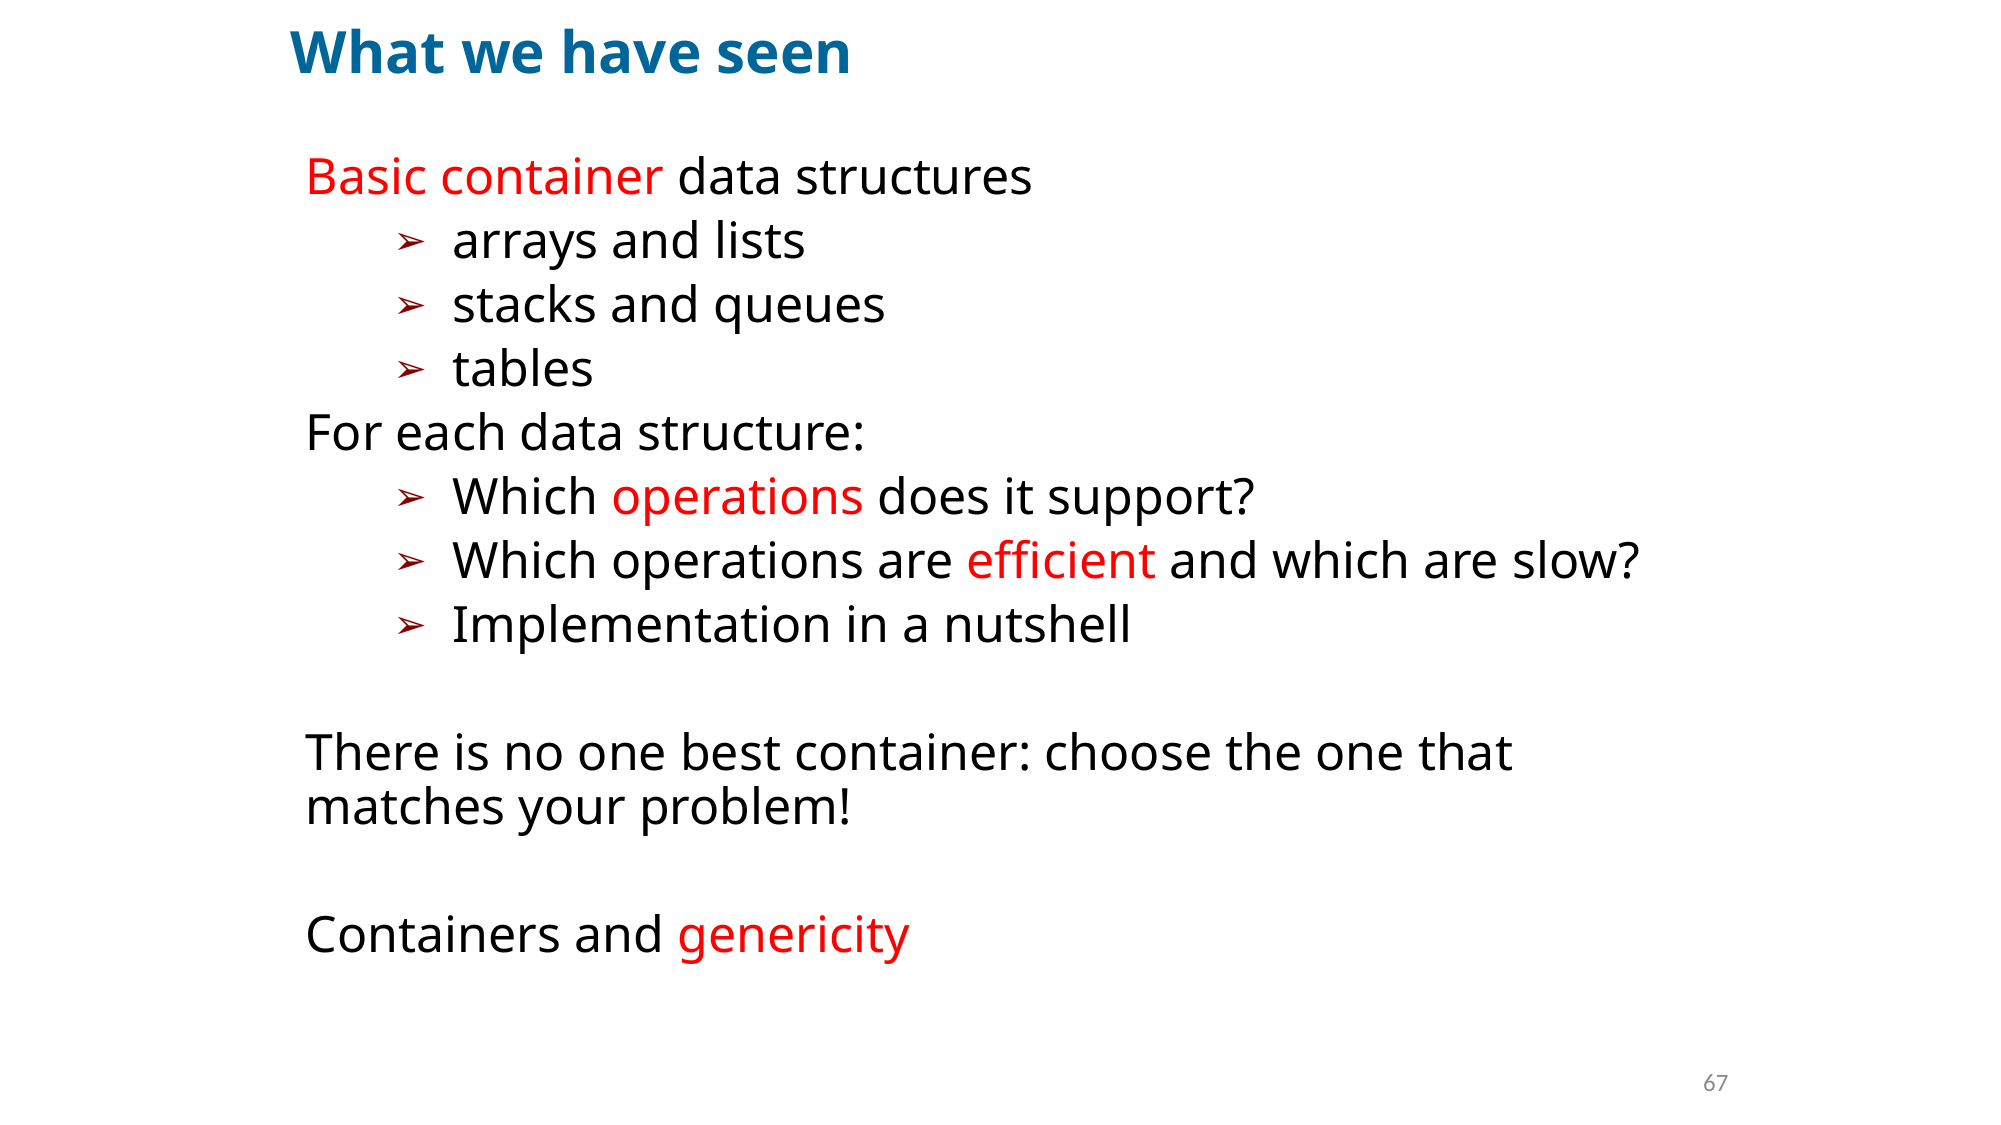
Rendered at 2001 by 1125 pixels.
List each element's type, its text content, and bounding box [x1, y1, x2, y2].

slide_number 67 [1653, 1038, 1744, 1125]
title What we have seen [290, 19, 1594, 91]
list Basic container data structures arrays and lists stacks and queues tables For each data structure: Which operations does it support? Which operations are efficient and which are slow? Implementation in a nutshell There is no one best container: choose the one that matches your problem! Containers and genericity [290, 144, 1701, 1070]
